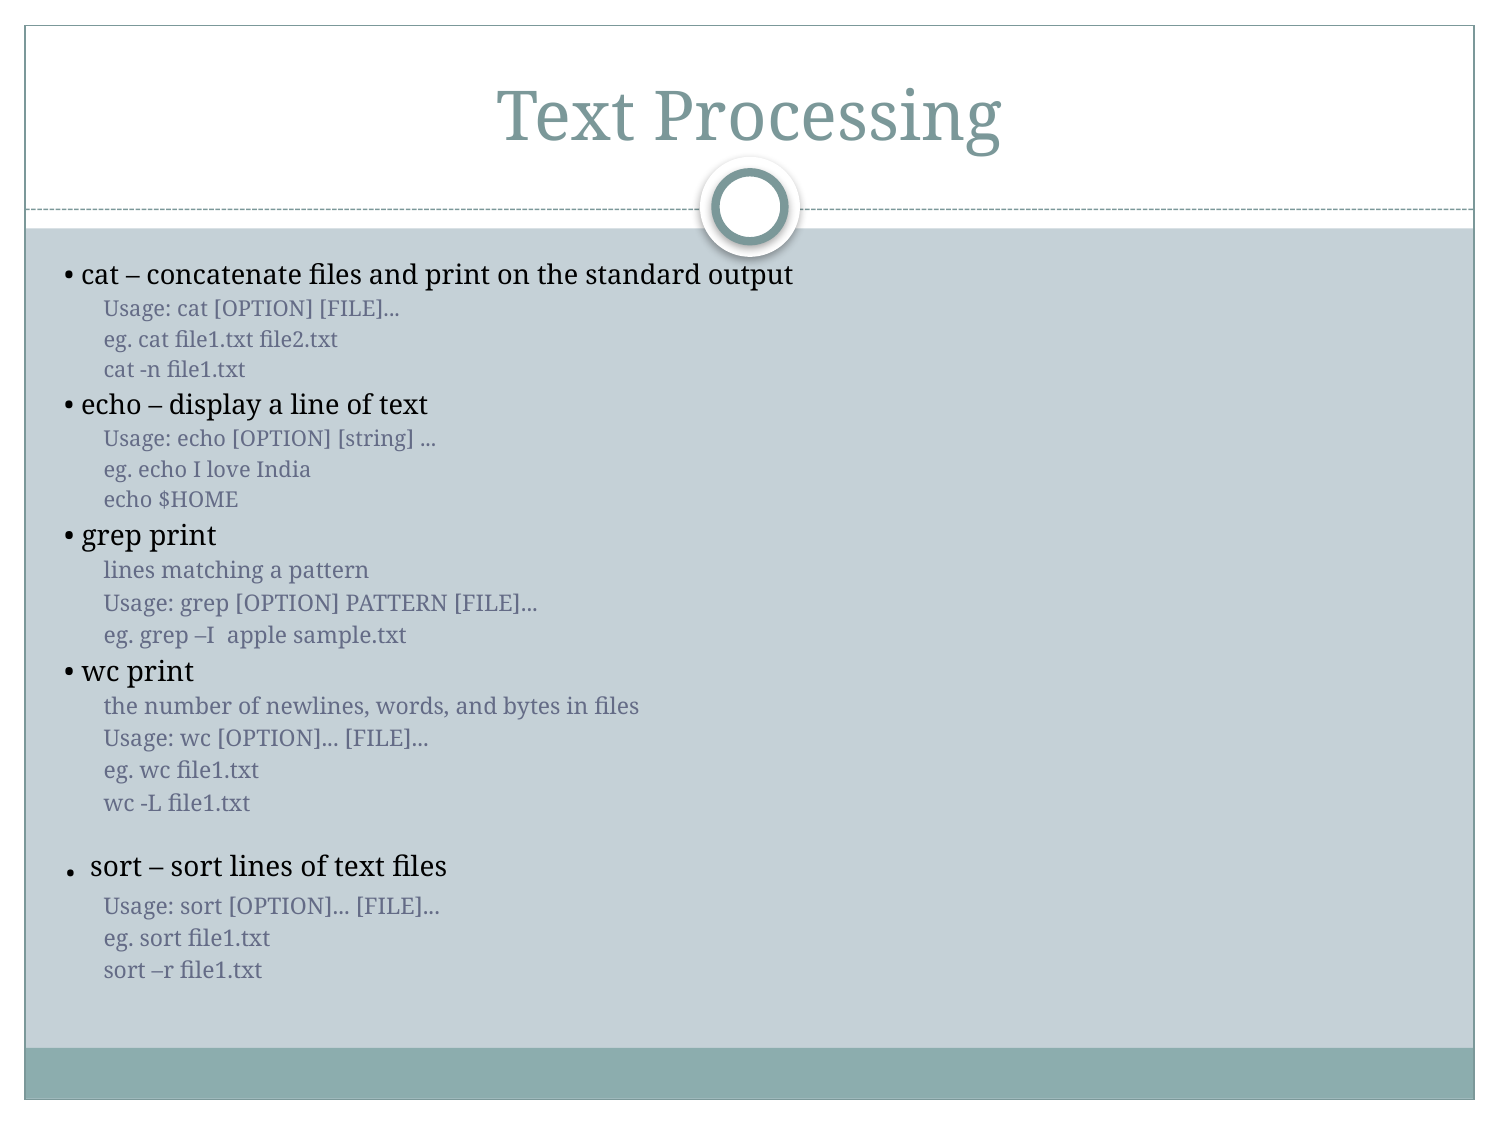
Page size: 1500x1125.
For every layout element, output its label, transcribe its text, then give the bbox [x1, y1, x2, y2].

title Text Processing [49, 37, 1450, 162]
list • cat – concatenate files and print on the standard output Usage: cat [OPTION] [FILE]... eg. cat file1.txt file2.txt cat -n file1.txt • echo – display a line of text Usage: echo [OPTION] [string] ... eg. echo I love India echo $HOME • grep print lines matching a pattern Usage: grep [OPTION] PATTERN [FILE]... eg. grep –I apple sample.txt • wc print the number of newlines, words, and bytes in files Usage: wc [OPTION]... [FILE]... eg. wc file1.txt wc -L file1.txt . sort – sort lines of text files Usage: sort [OPTION]... [FILE]... eg. sort file1.txt sort –r file1.txt [49, 250, 1445, 1001]
